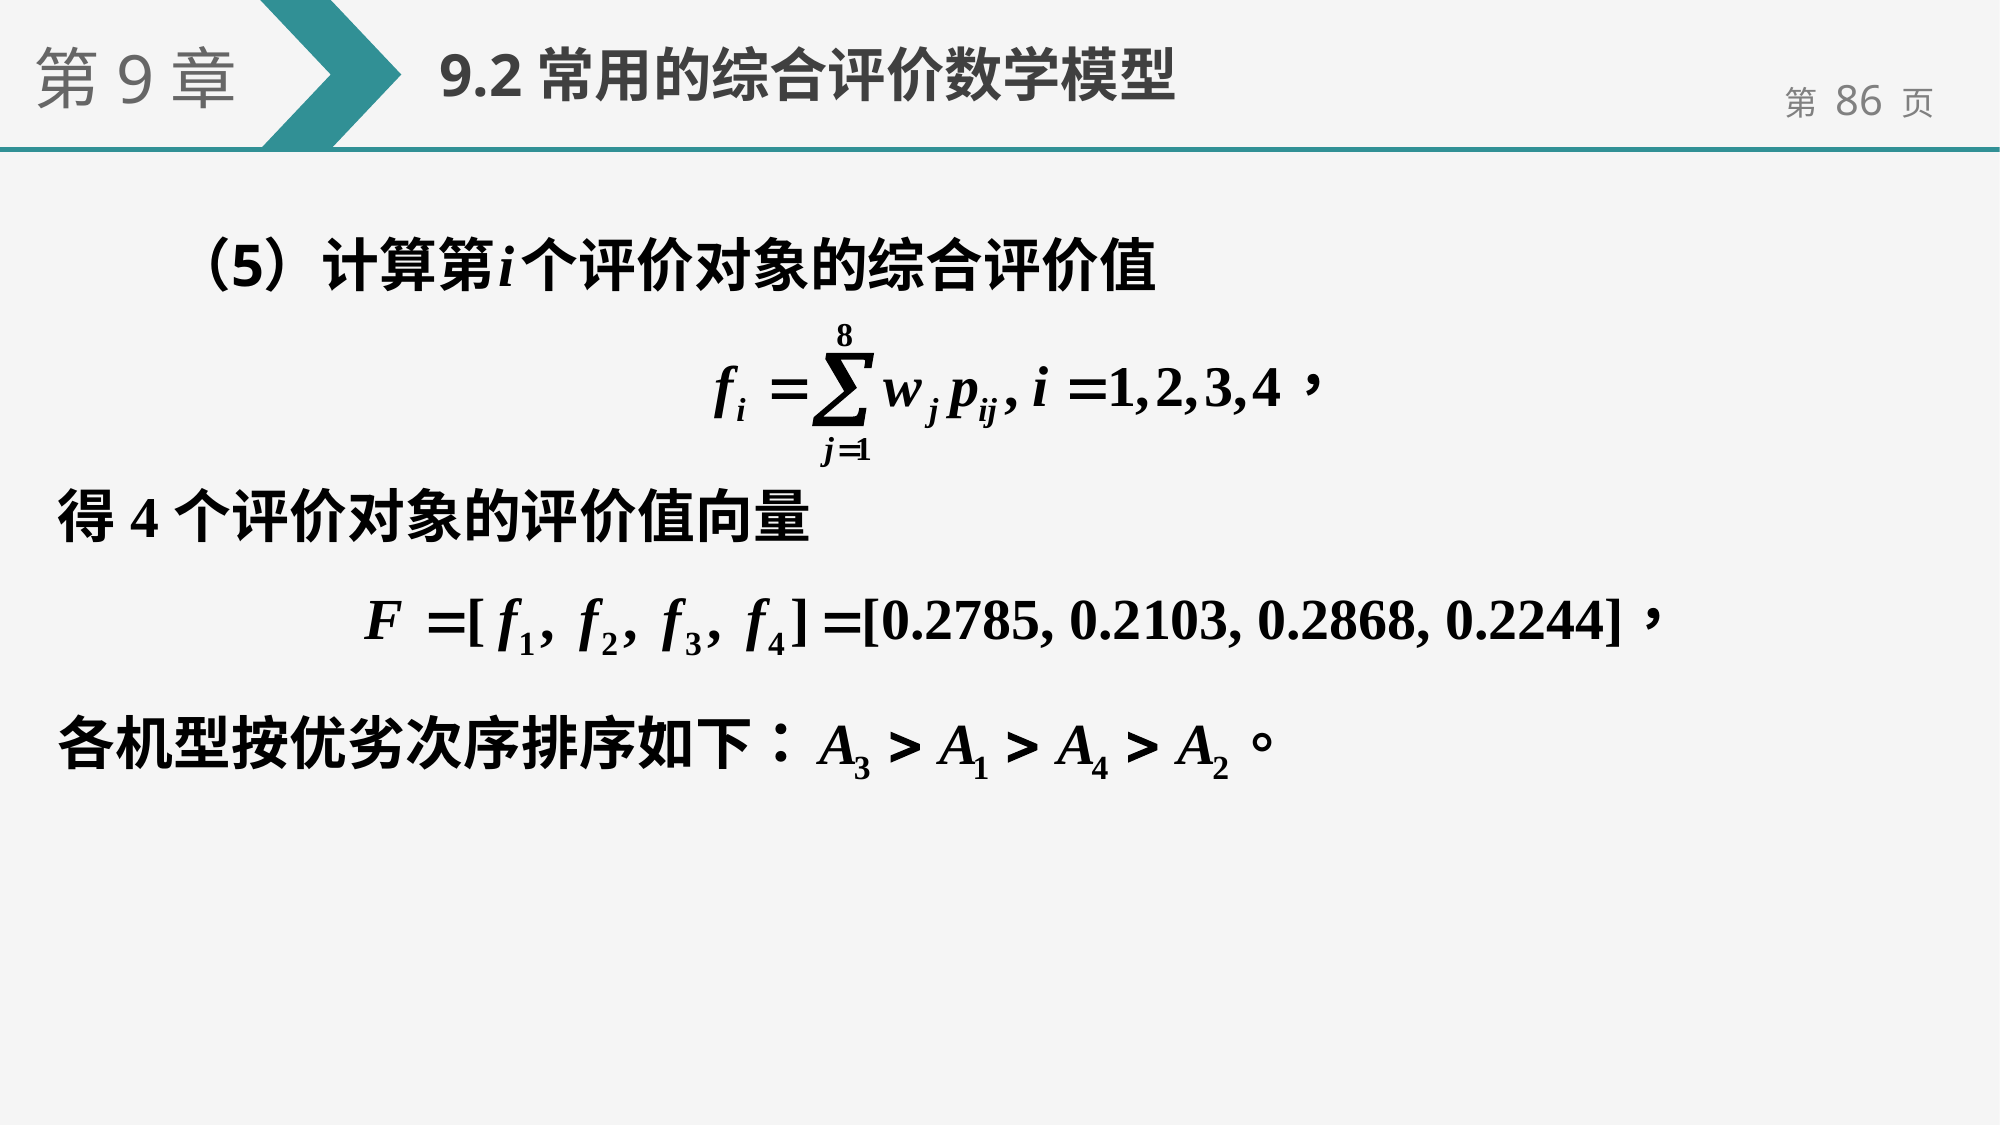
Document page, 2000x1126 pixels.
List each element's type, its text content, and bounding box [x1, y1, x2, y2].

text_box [57, 217, 1937, 861]
text_box 第9章 [19, 29, 253, 125]
text_box [258, 0, 403, 148]
text_box 9.2常用的综合评价数学模型 [424, 31, 1449, 116]
